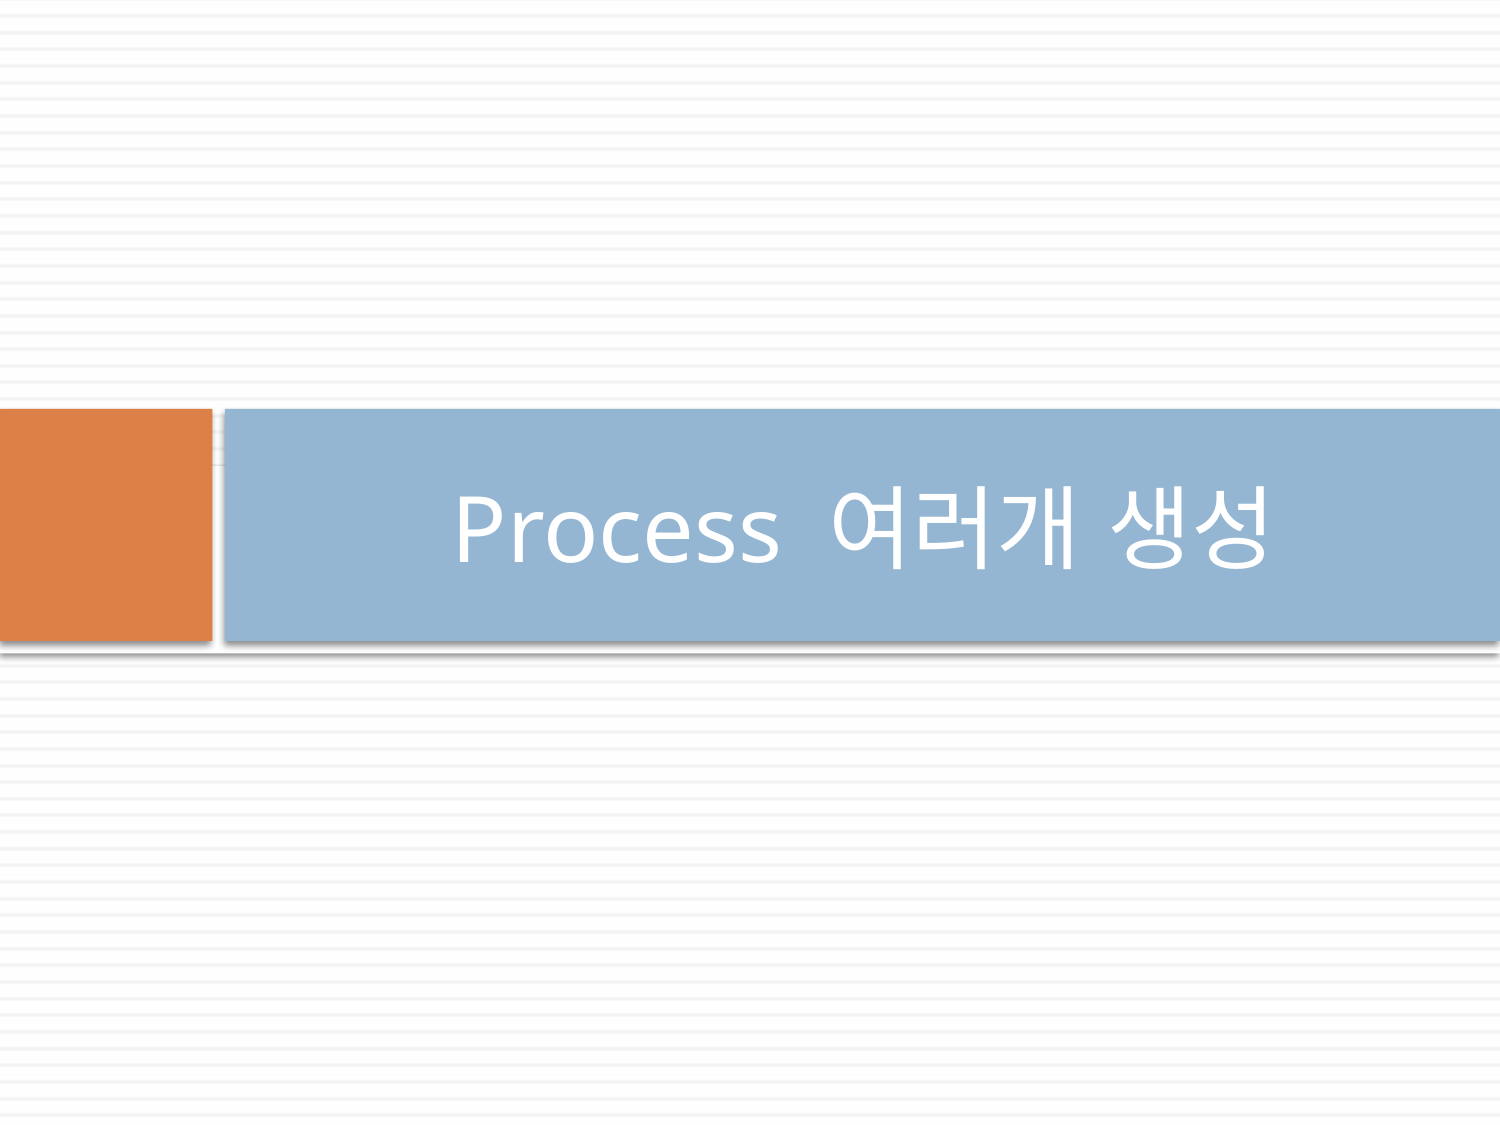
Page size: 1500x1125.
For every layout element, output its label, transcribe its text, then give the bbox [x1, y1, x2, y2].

title Process 여러개 생성 [238, 444, 1489, 607]
